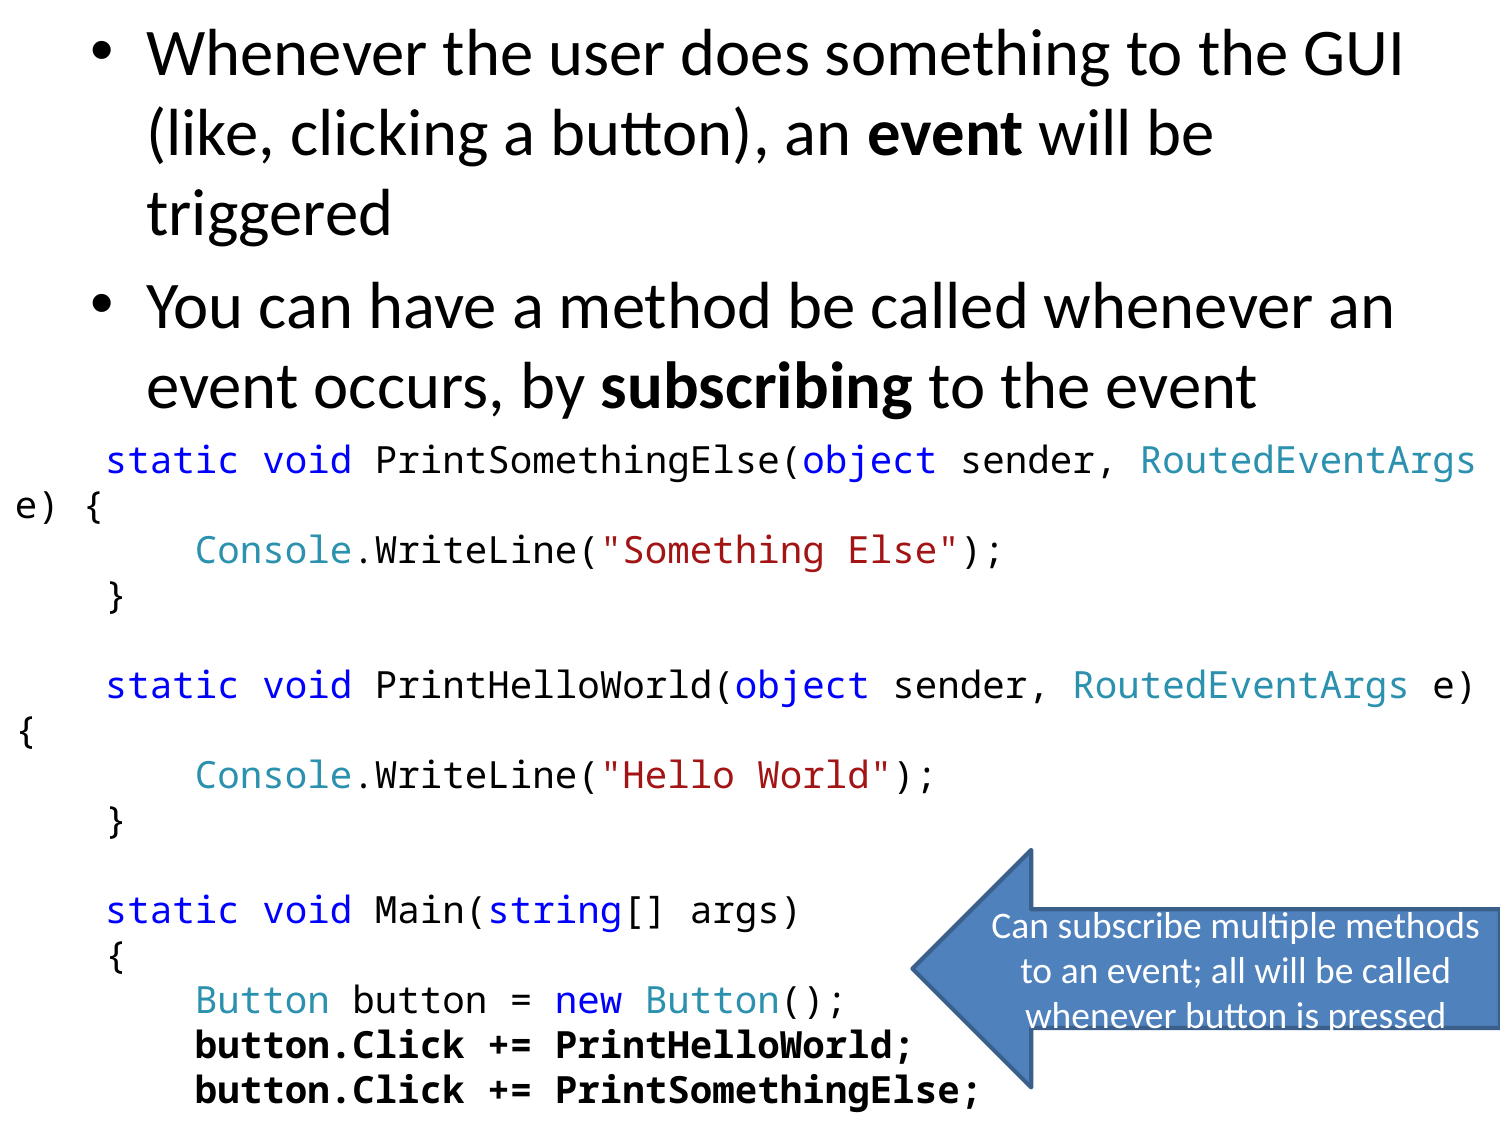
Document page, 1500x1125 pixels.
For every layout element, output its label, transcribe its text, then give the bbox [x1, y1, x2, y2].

list Whenever the user does something to the GUI (like, clicking a button), an event will be triggered You can have a method be called whenever an event occurs, by subscribing to the event [75, 1, 1425, 550]
text_box Can subscribe multiple methods to an event; all will be called whenever button is pressed [910, 847, 1500, 1090]
text_box static void PrintSomethingElse(object sender, RoutedEventArgs e) { Console.WriteLine("Something Else"); } static void PrintHelloWorld(object sender, RoutedEventArgs e) { Console.WriteLine("Hello World"); } static void Main(string[] args) { Button button = new Button(); button.Click += PrintHelloWorld; button.Click += PrintSomethingElse; … } [0, 428, 1500, 1125]
